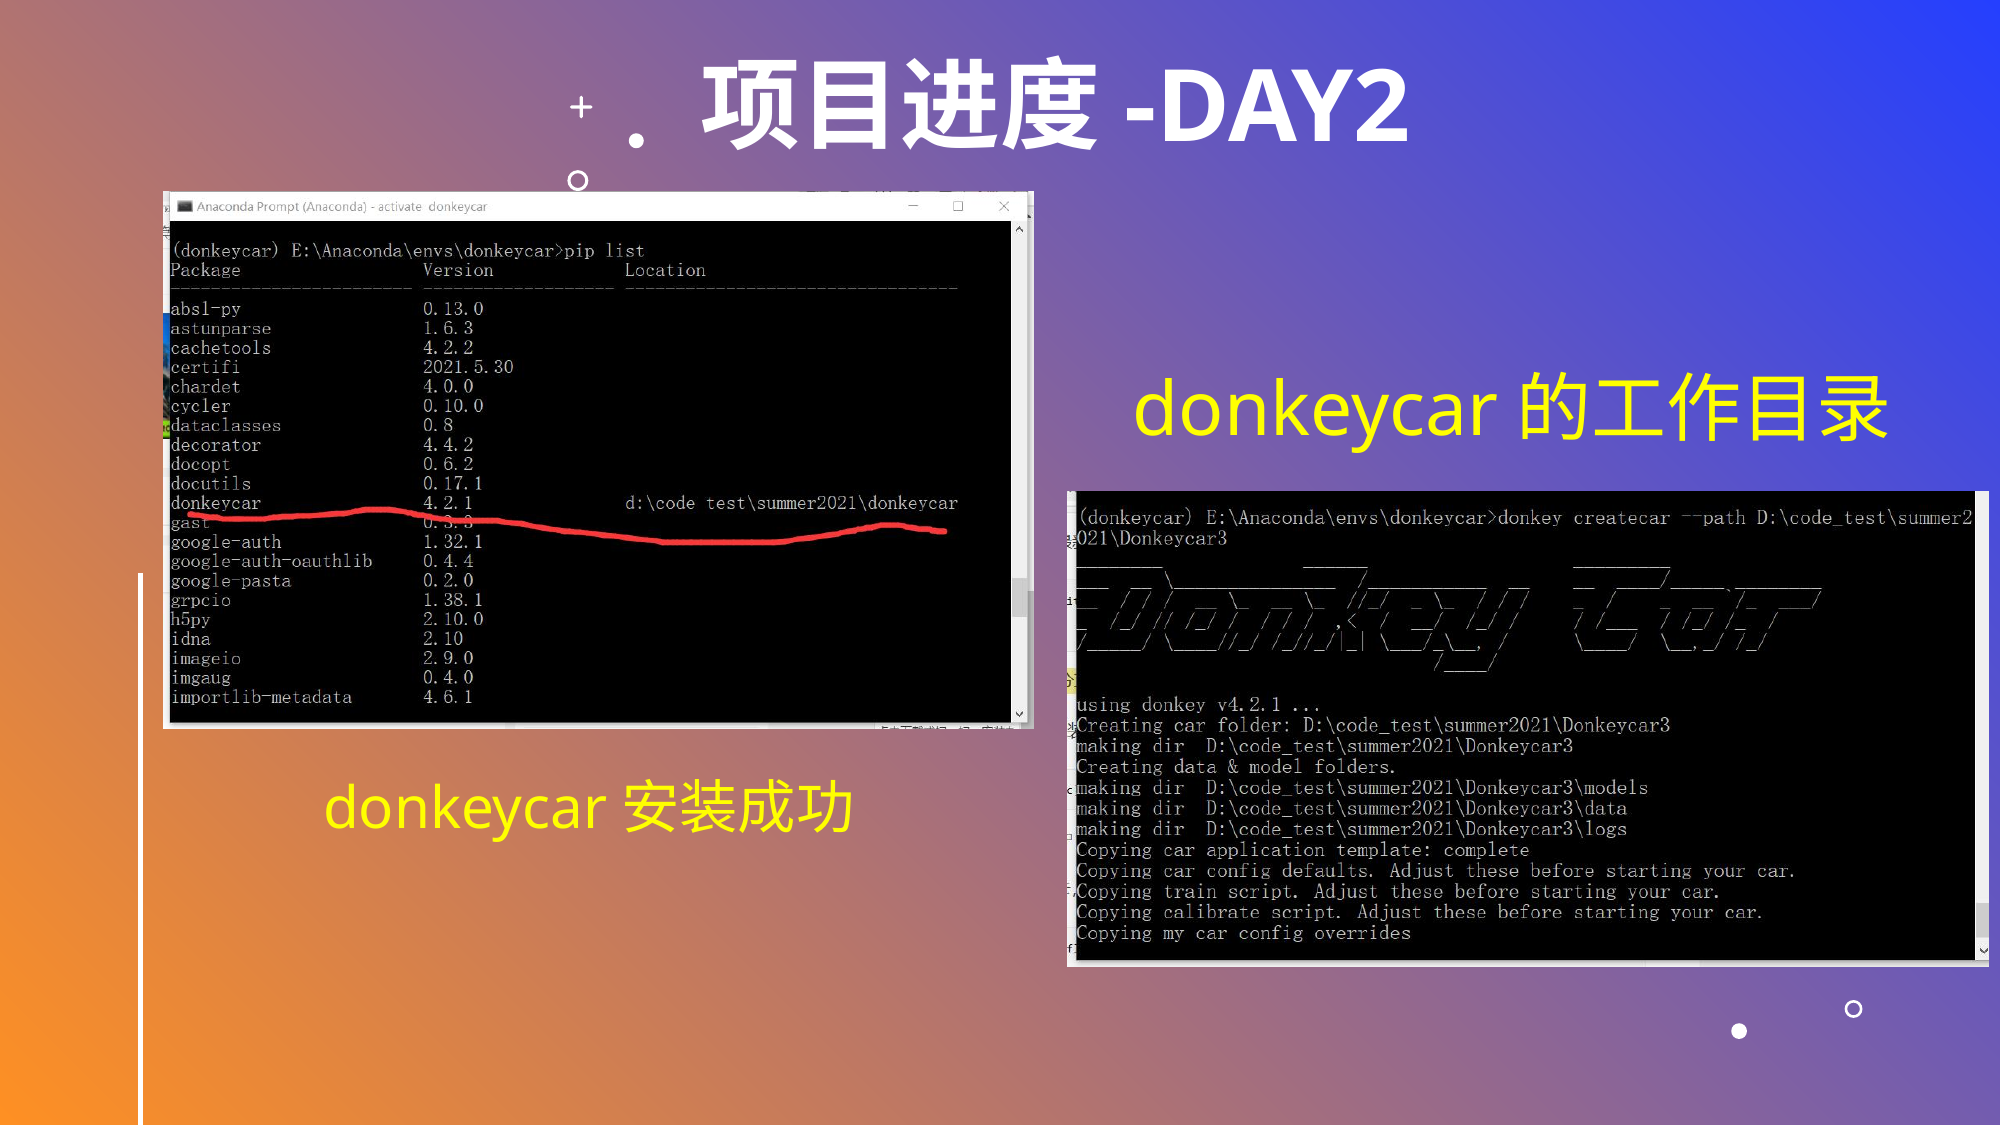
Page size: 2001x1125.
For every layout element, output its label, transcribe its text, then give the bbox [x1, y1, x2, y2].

text_box [569, 95, 593, 119]
text_box 项目进度-DAY2 [685, 33, 1450, 169]
text_box [628, 133, 644, 149]
text_box donkeycar的工作目录 [1034, 262, 2000, 458]
picture [1067, 491, 1989, 967]
text_box [567, 170, 589, 191]
text_box donkeycar安装成功 [308, 763, 1067, 848]
text_box [0, 0, 2000, 1125]
picture [163, 191, 1034, 729]
text_box [1844, 1000, 1863, 1018]
text_box [1731, 1023, 1747, 1039]
